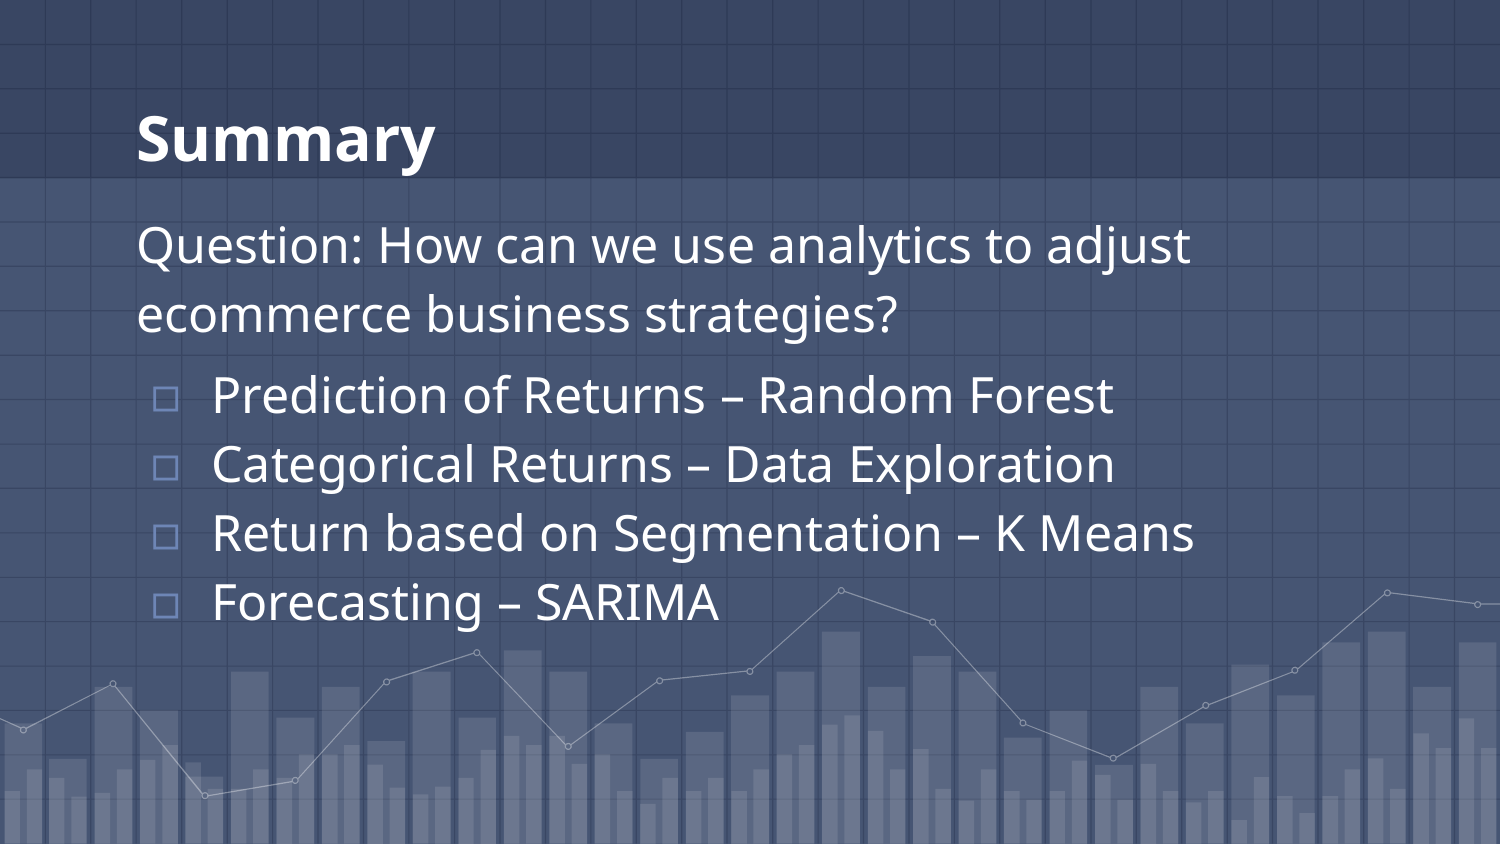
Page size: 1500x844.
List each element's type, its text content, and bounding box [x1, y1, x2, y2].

list Question: How can we use analytics to adjust ecommerce business strategies? Prediction of Returns – Random Forest Categorical Returns – Data Exploration Return based on Segmentation – K Means Forecasting – SARIMA [121, 189, 1383, 698]
title Summary [121, 48, 1383, 189]
